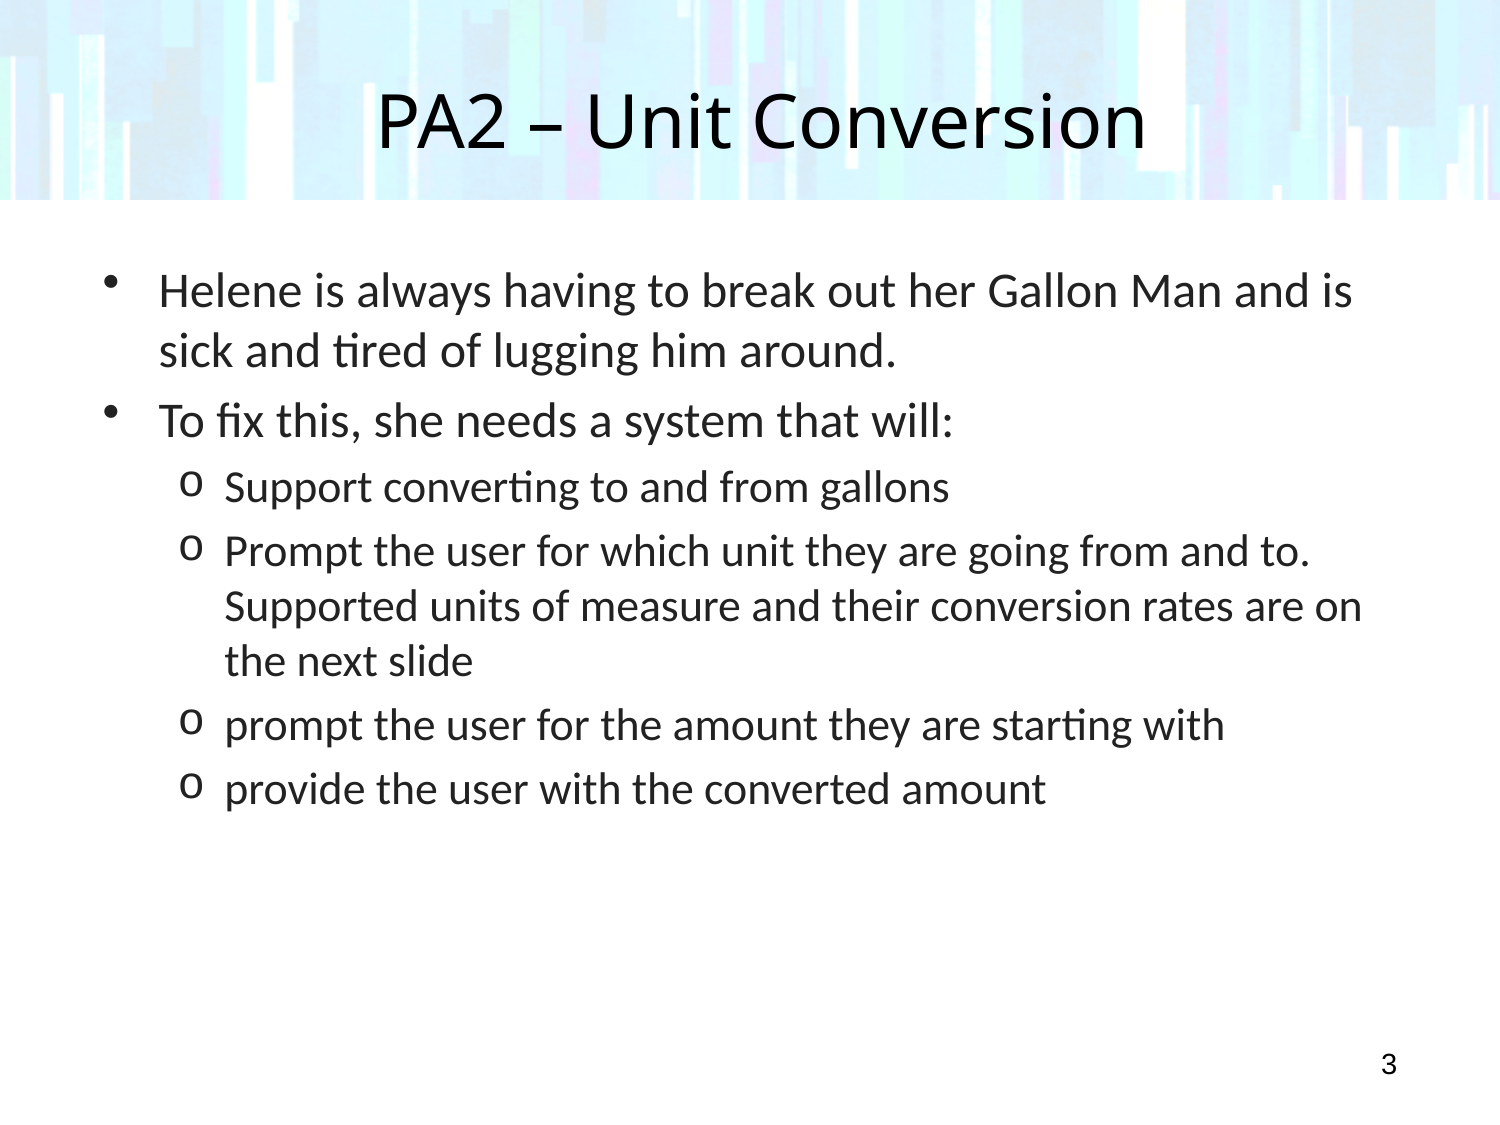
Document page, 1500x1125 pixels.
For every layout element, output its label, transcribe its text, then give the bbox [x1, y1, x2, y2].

list Helene is always having to break out her Gallon Man and is sick and tired of lugging him around. To fix this, she needs a system that will: Support converting to and from gallons Prompt the user for which unit they are going from and to. Supported units of measure and their conversion rates are on the next slide prompt the user for the amount they are starting with provide the user with the converted amount [87, 249, 1413, 1025]
slide_number 3 [1074, 1037, 1413, 1101]
title PA2 – Unit Conversion [99, 24, 1425, 213]
